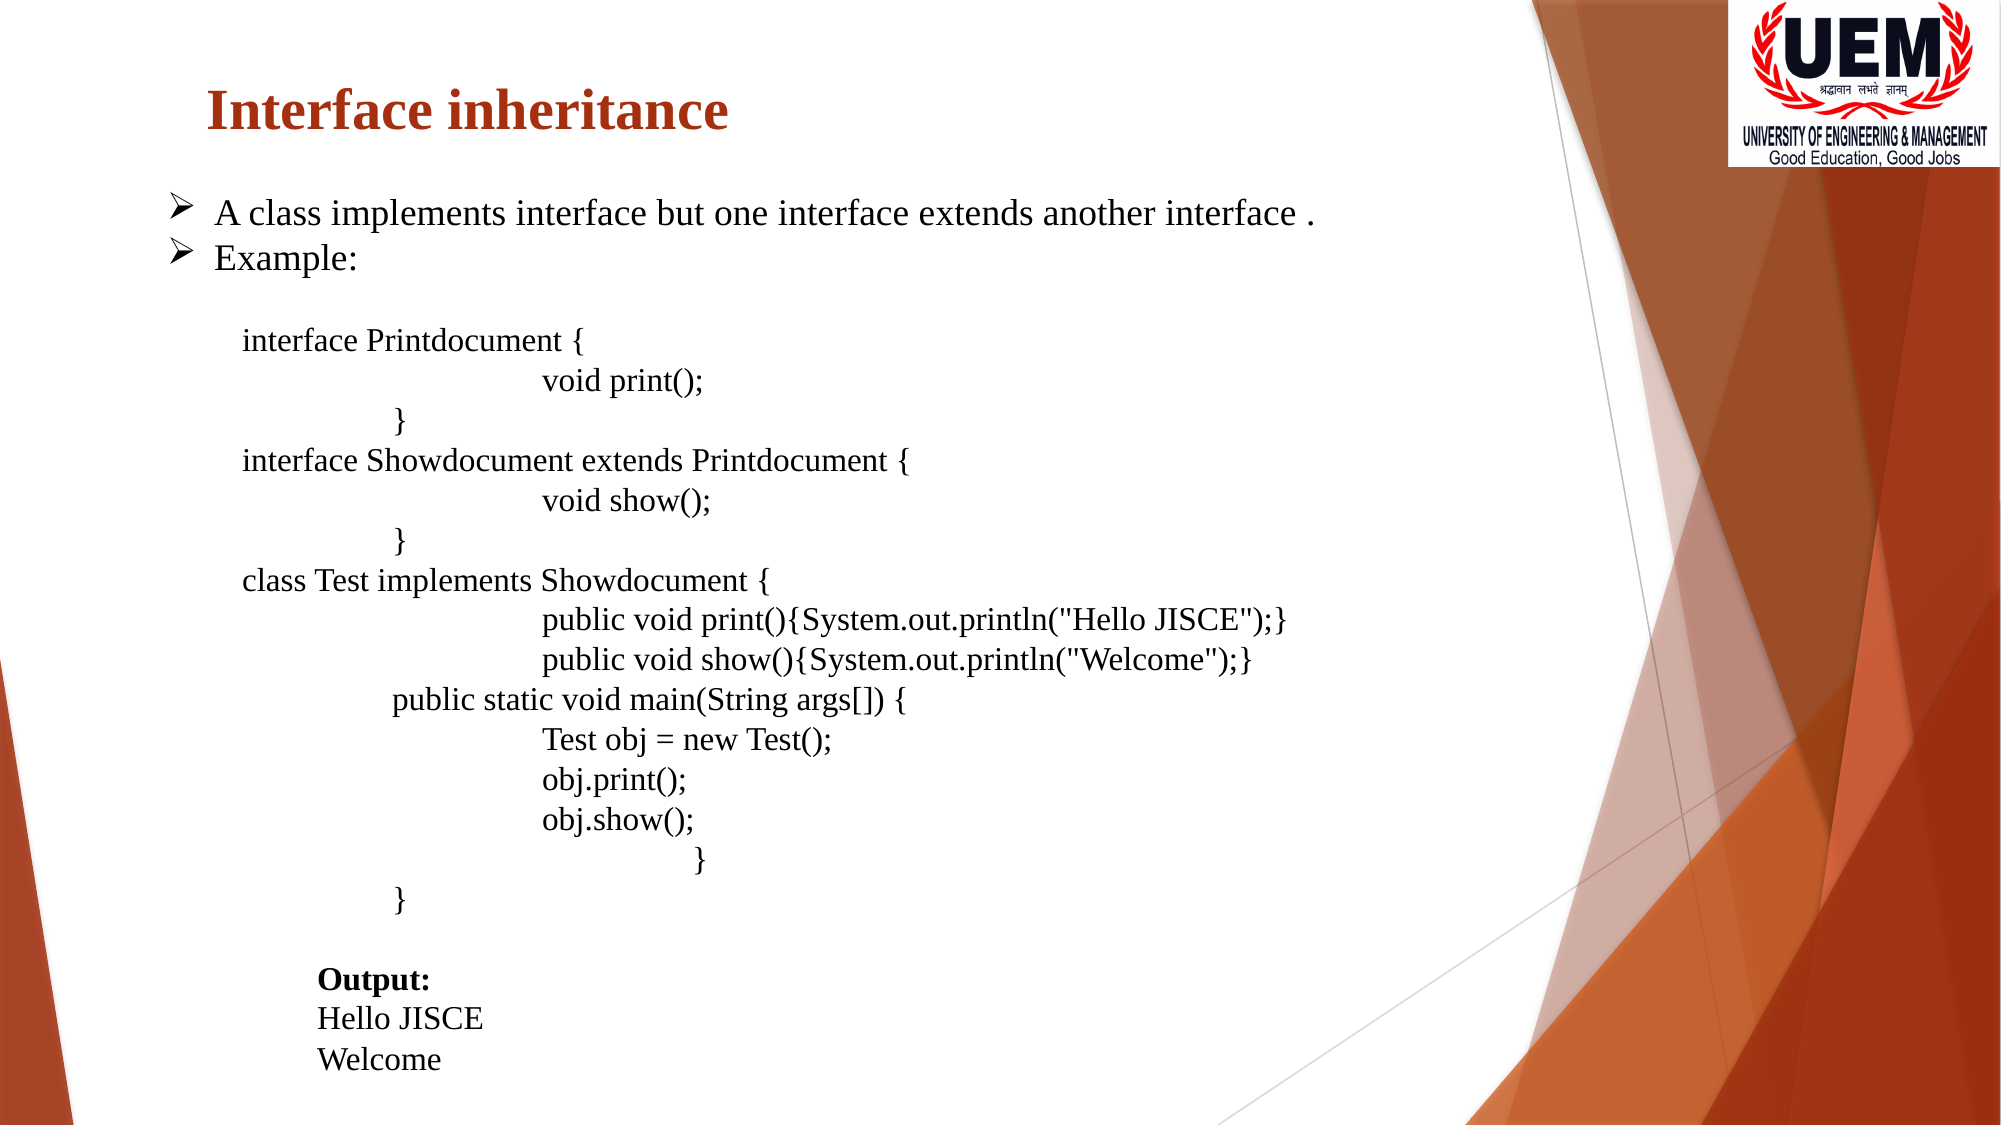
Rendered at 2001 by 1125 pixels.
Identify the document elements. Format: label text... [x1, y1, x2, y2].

title Interface inheritance [191, 63, 983, 158]
picture [1727, 0, 2000, 168]
text_box A class implements interface but one interface extends another interface . Example: interface Printdocument { void print(); } interface Showdocument extends Printdocument { void show(); } class Test implements Showdocument { public void print(){System.out.println("Hello JISCE");} public void show(){System.out.println("Welcome");} public static void main(String args[]) { Test obj = new Test(); obj.print(); obj.show(); } } Output: Hello JISCE Welcome [152, 180, 1603, 1084]
